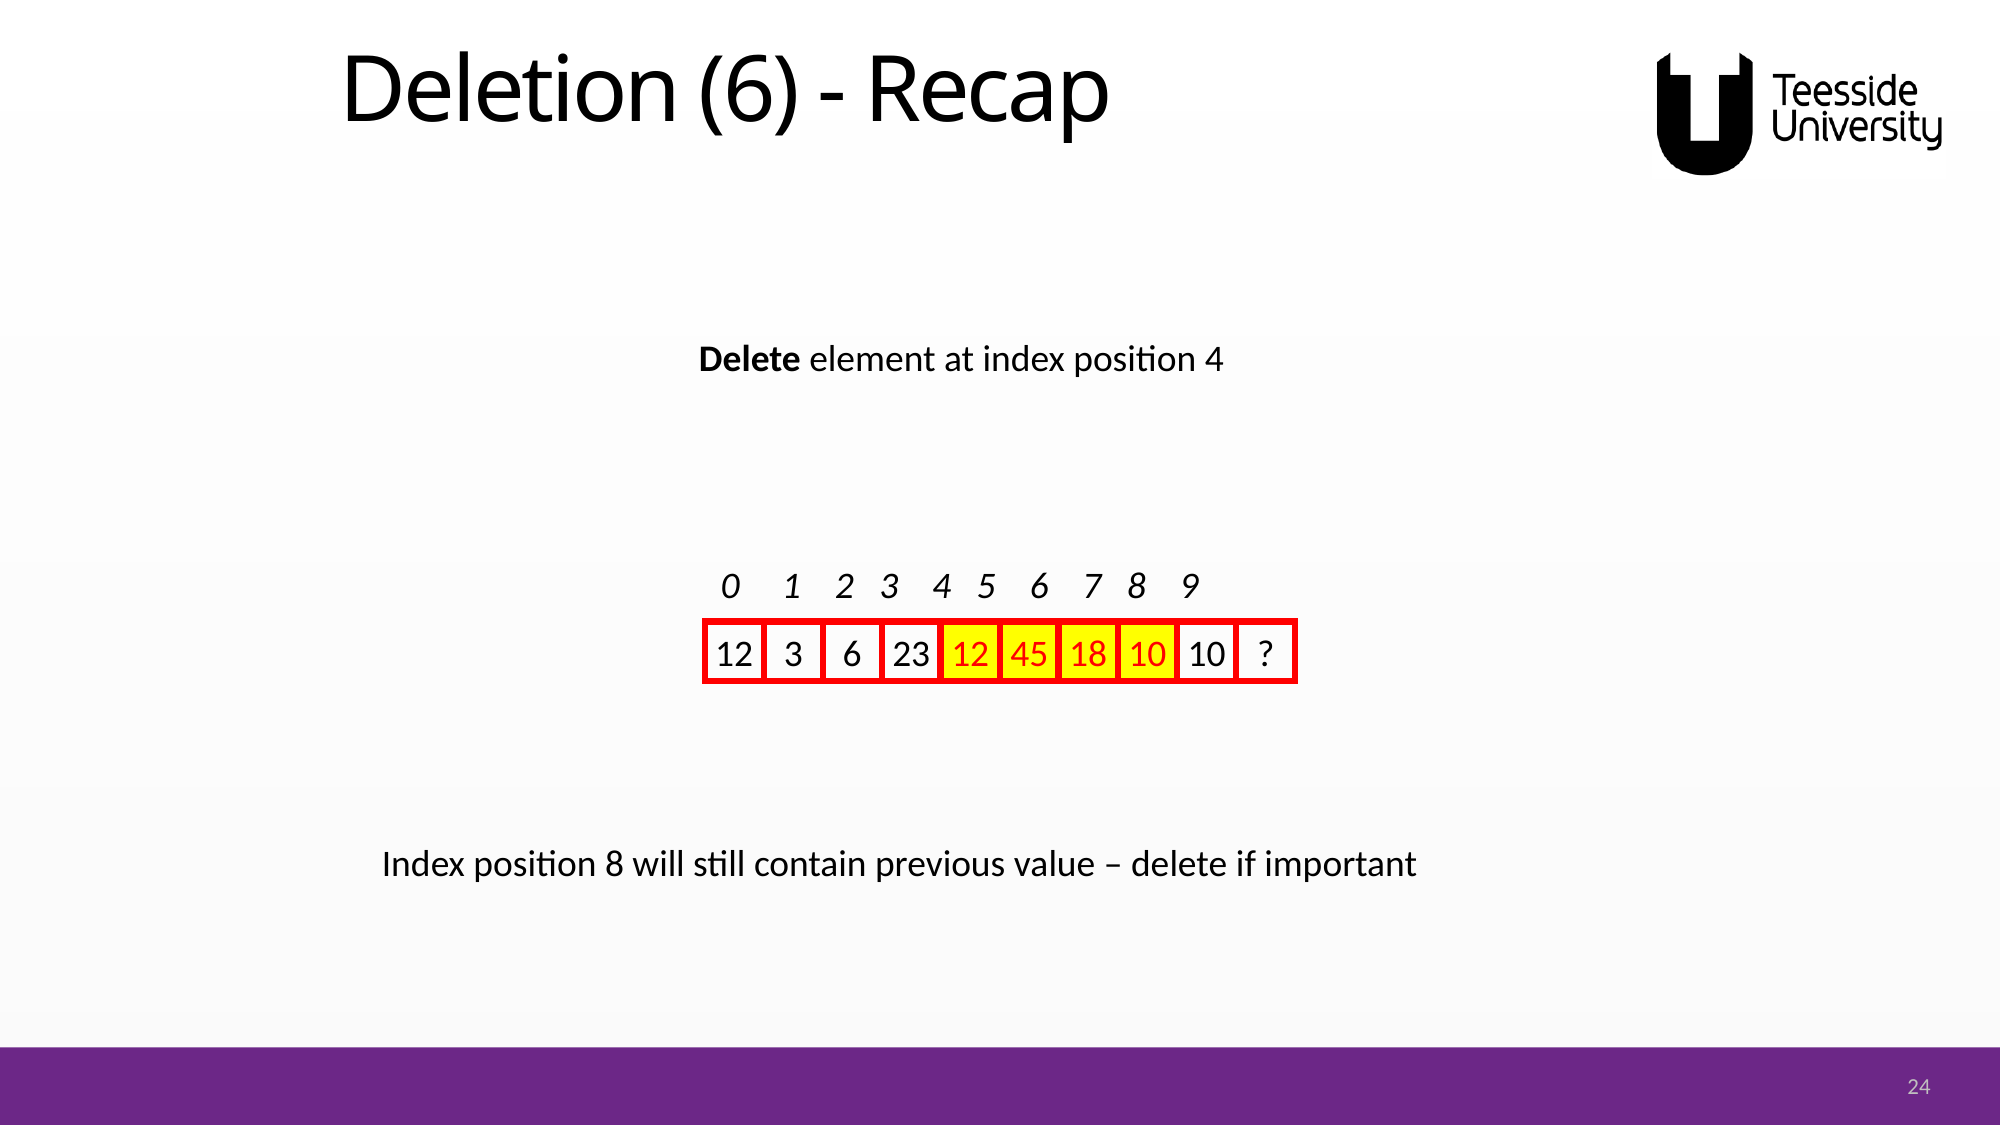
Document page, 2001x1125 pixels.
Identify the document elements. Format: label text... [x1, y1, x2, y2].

text_box 45 [999, 621, 1058, 681]
title Deletion (6) - Recap [324, 20, 1563, 150]
text_box ? [1236, 621, 1296, 681]
text_box 18 [1058, 621, 1117, 681]
text_box 0 1 2 3 4 5 6 7 8 9 [705, 553, 1215, 614]
picture [1652, 48, 1946, 179]
text_box Index position 8 will still contain previous value – delete if important [367, 831, 1528, 892]
text_box 23 [881, 621, 940, 681]
text_box 10 [1177, 621, 1236, 681]
text_box 12 [940, 621, 999, 681]
slide_number 24 [1833, 1068, 1946, 1103]
text_box 10 [1117, 621, 1177, 681]
text_box 3 [763, 621, 822, 681]
text_box 12 [704, 621, 763, 681]
text_box Delete element at index position 4 [684, 326, 1240, 386]
text_box 6 [822, 621, 881, 681]
